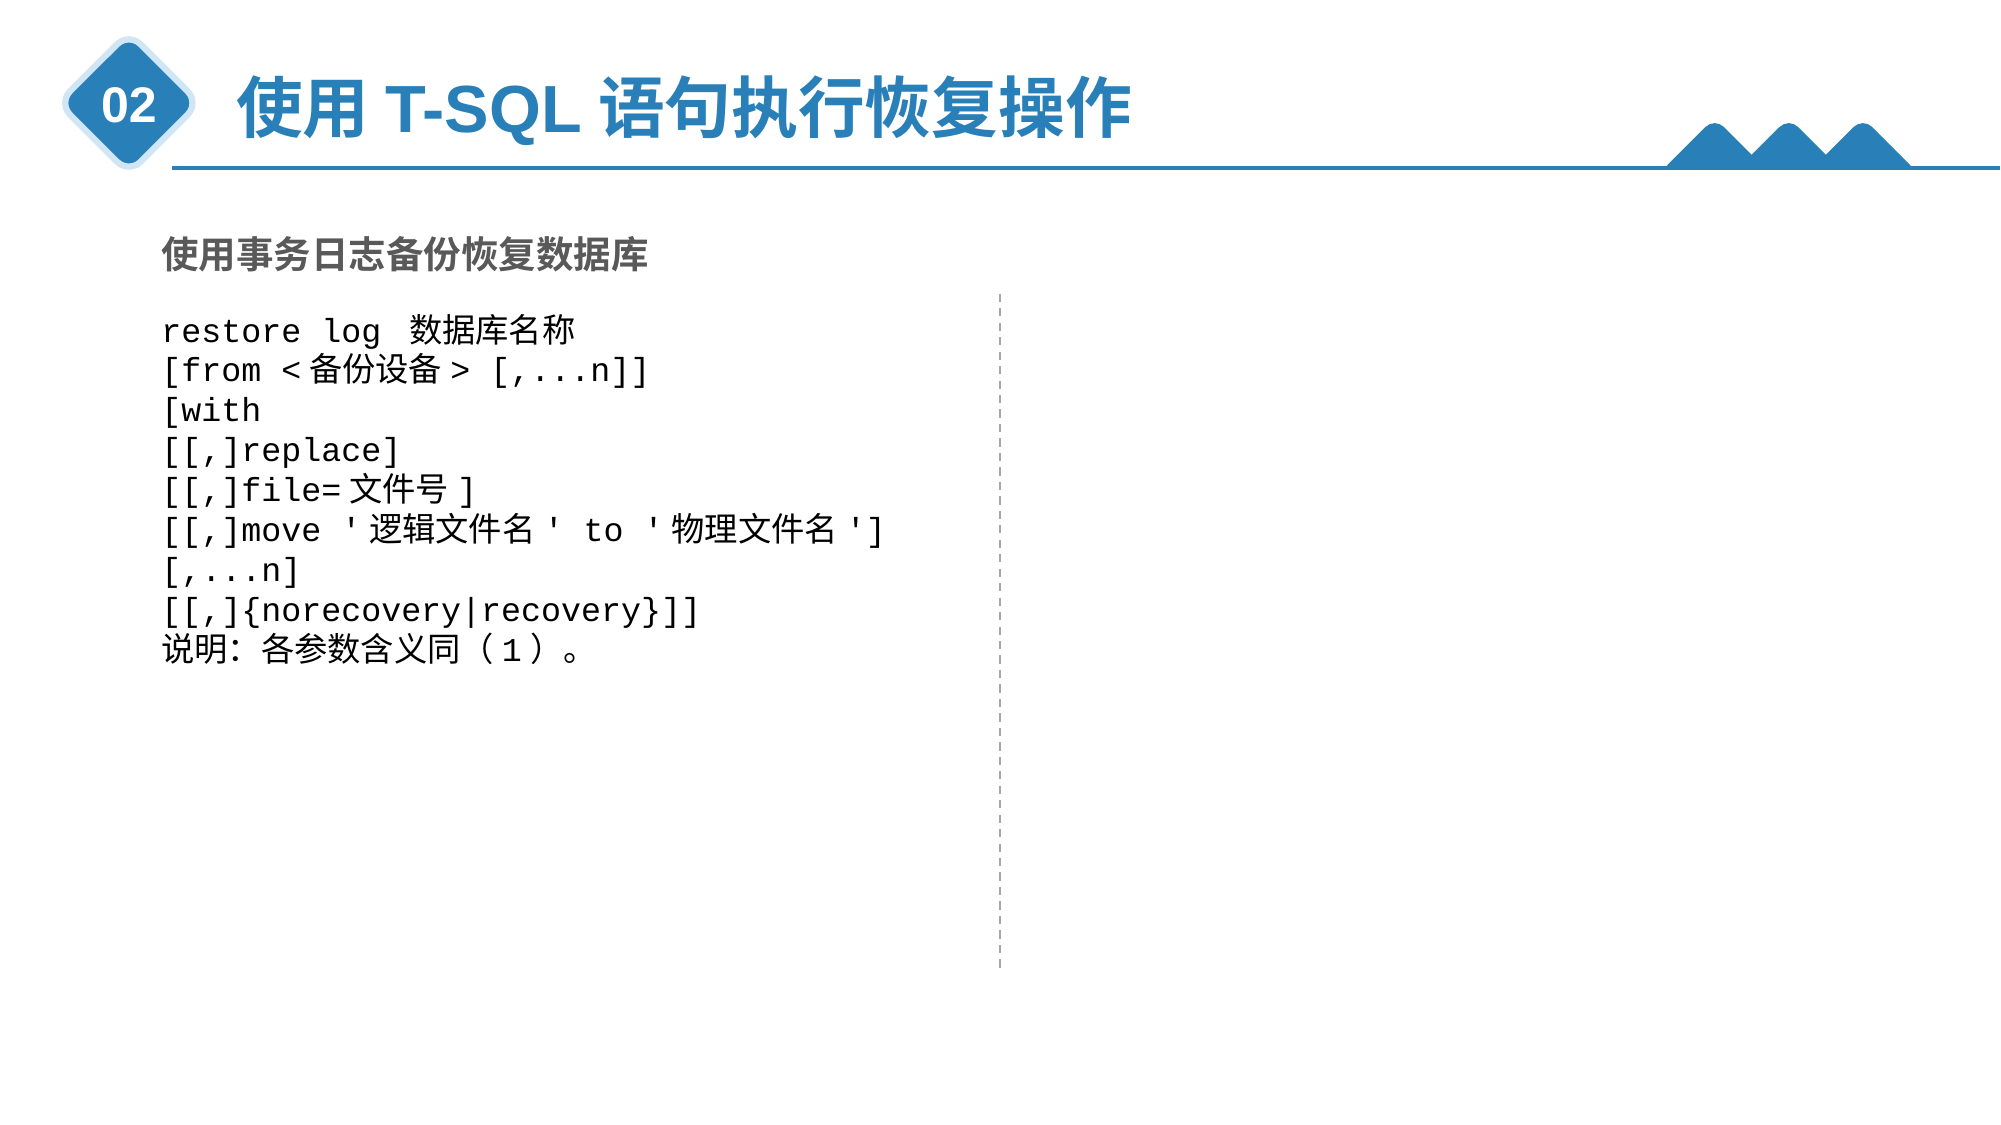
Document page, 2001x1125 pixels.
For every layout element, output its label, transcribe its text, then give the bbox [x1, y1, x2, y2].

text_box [146, 215, 940, 680]
text_box [172, 74, 194, 132]
text_box [64, 73, 86, 133]
text_box 02 [86, 65, 172, 141]
text_box [1664, 122, 1752, 167]
text_box [1813, 122, 1913, 167]
text_box [94, 141, 163, 168]
text_box [94, 38, 163, 65]
text_box [1738, 122, 1826, 167]
text_box 使用T-SQL语句执行恢复操作 [221, 58, 1147, 153]
